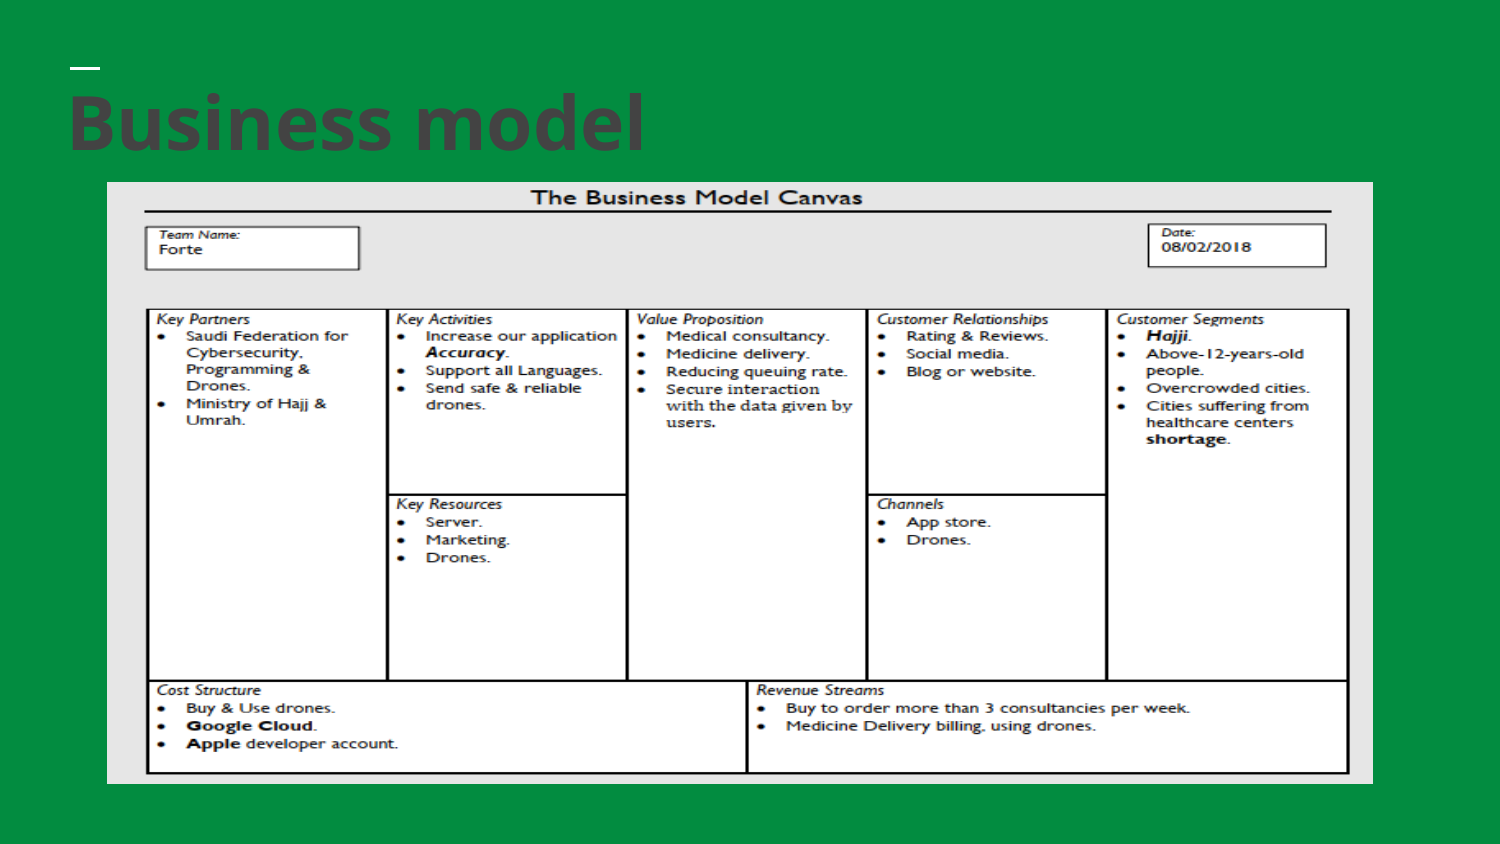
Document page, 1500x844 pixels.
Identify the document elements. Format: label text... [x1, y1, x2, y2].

picture [107, 182, 1373, 784]
text_box Business model [50, 60, 1101, 183]
